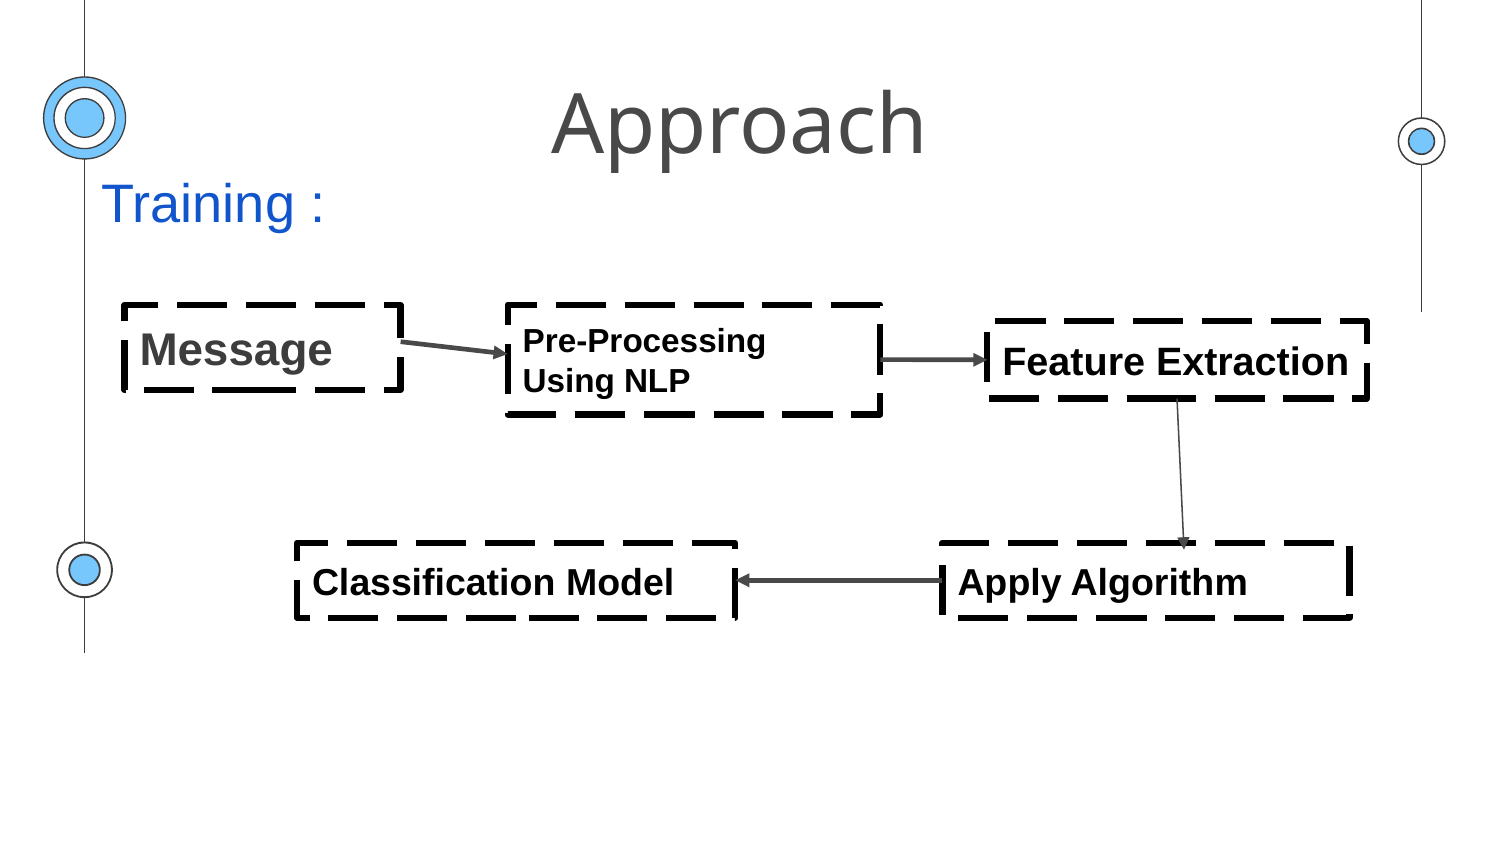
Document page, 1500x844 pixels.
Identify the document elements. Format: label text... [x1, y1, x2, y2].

text_box Feature Extraction [987, 321, 1367, 399]
text_box Apply Algorithm [942, 542, 1350, 618]
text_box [400, 341, 508, 355]
text_box Classification Model [297, 542, 736, 618]
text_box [1176, 399, 1185, 550]
text_box Training : [86, 152, 574, 248]
text_box Message [124, 305, 401, 390]
text_box Pre-Processing Using NLP [507, 304, 881, 415]
title Approach [281, 55, 1197, 153]
